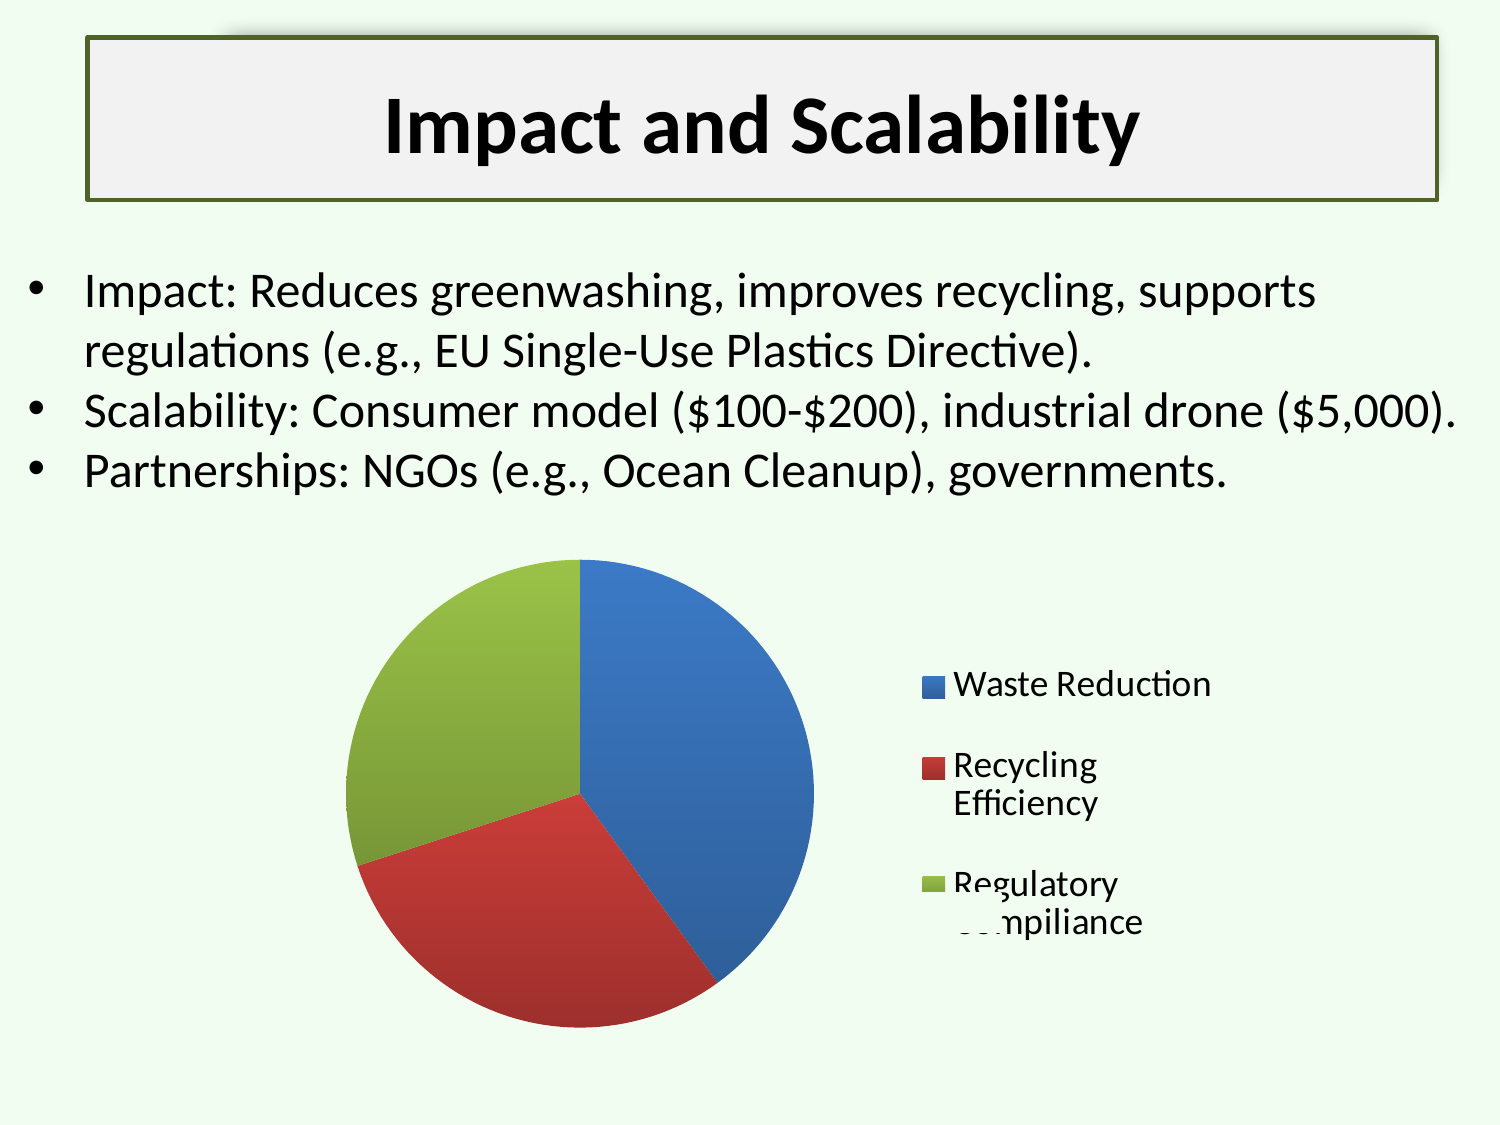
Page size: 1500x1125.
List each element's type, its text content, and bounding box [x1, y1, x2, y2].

text_box Impact and Scalability [12, 62, 1500, 278]
text_box Impact: Reduces greenwashing, improves recycling, supports regulations (e.g., EU Single-Use Plastics Directive). Scalability: Consumer model ($100-$200), industrial drone ($5,000). Partnerships: NGOs (e.g., Ocean Cleanup), governments. [12, 249, 1488, 505]
text_box [85, 35, 1439, 62]
chart [249, 549, 1238, 1038]
